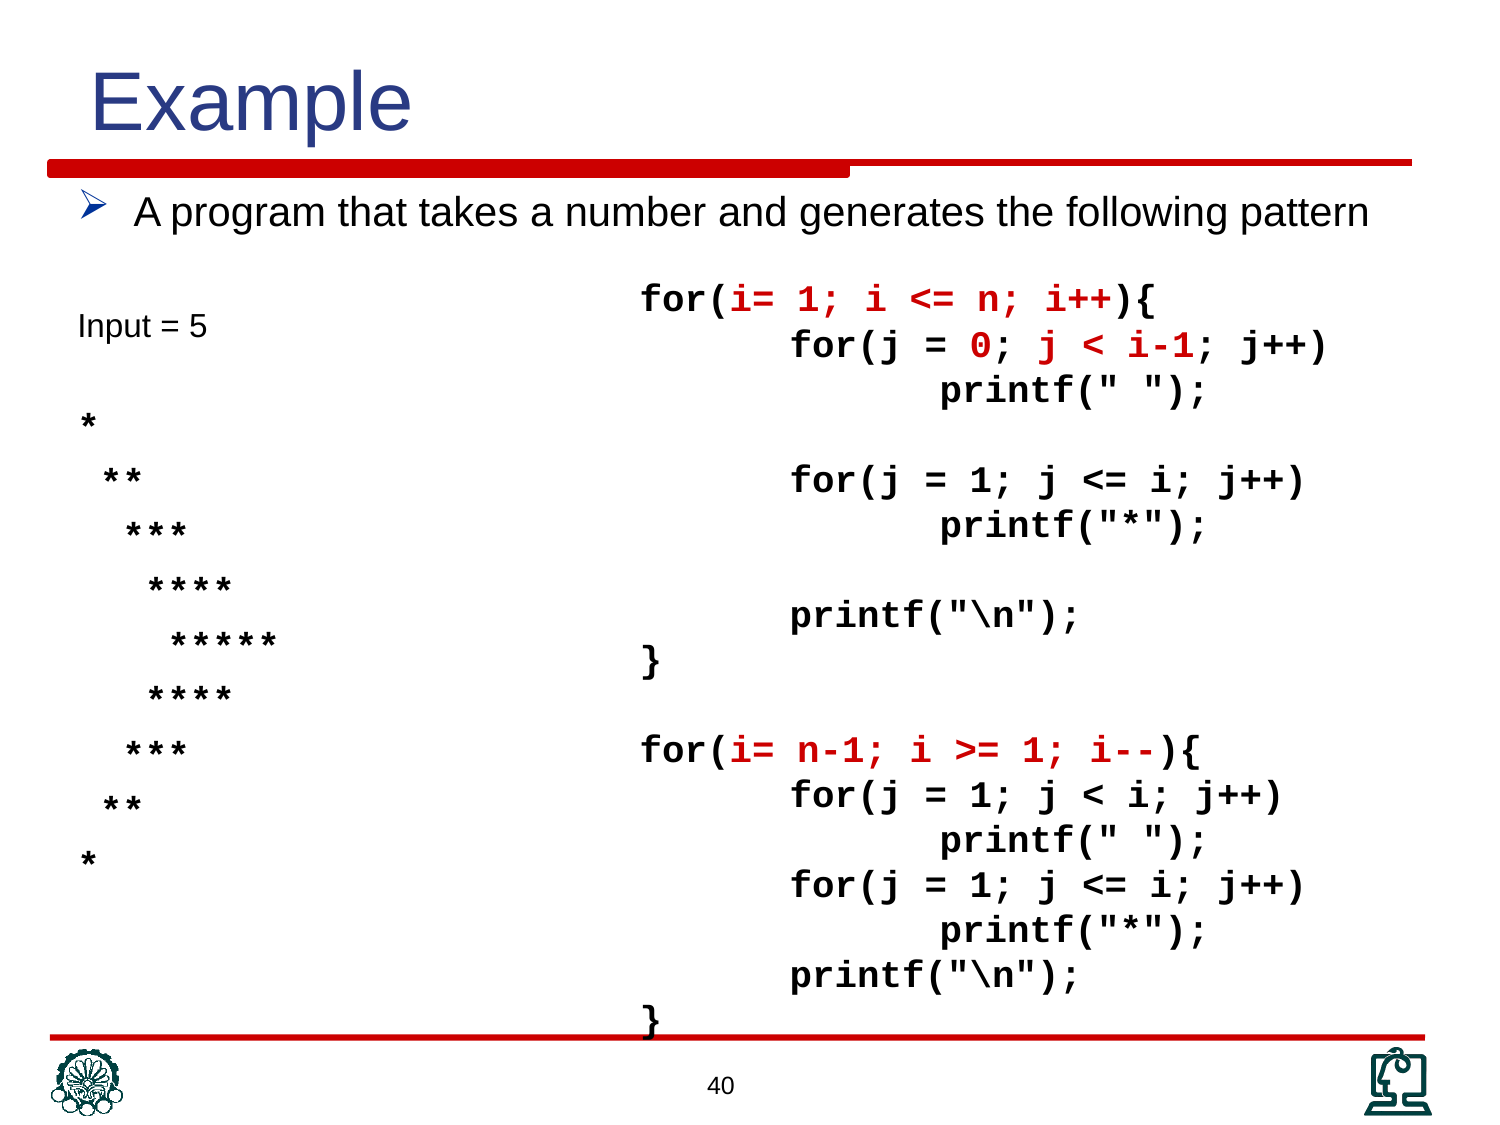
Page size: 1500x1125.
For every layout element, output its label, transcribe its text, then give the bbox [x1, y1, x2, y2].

text_box for(i= 1; i <= n; i++){ for(j = 0; j < i-1; j++) printf(" "); for(j = 1; j <= i; j++) printf("*"); printf("\n"); } for(i= n-1; i >= 1; i--){ for(j = 1; j < i; j++) printf(" "); for(j = 1; j <= i; j++) printf("*"); printf("\n"); } [474, 262, 1450, 1114]
text_box Example [74, 24, 1425, 155]
picture [50, 1047, 125, 1118]
text_box A program that takes a number and generates the following pattern Input = 5 * ** *** **** ***** **** *** ** * [62, 187, 1450, 994]
picture [1362, 1114, 1438, 1119]
